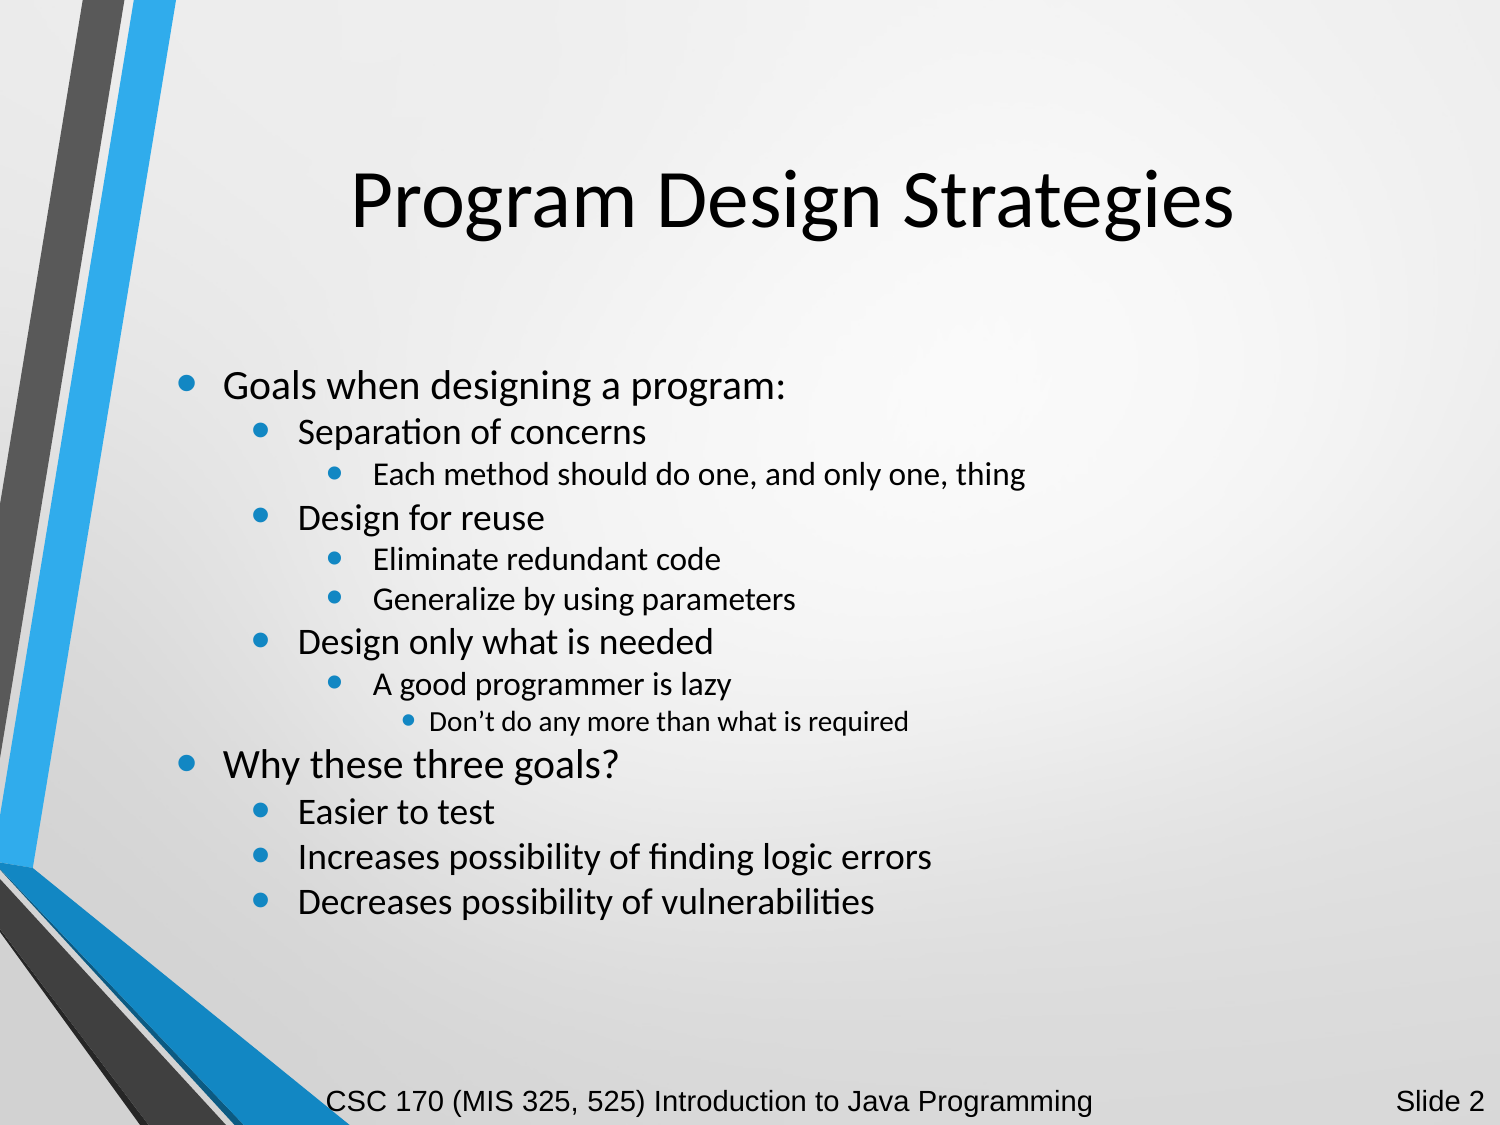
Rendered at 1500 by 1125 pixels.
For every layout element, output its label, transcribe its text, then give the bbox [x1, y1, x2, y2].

list Goals when designing a program: Separation of concerns Each method should do one, and only one, thing Design for reuse Eliminate redundant code Generalize by using parameters Design only what is needed A good programmer is lazy Don’t do any more than what is required Why these three goals? Easier to test Increases possibility of finding logic errors Decreases possibility of vulnerabilities [161, 350, 1425, 985]
title Program Design Strategies [161, 75, 1425, 313]
